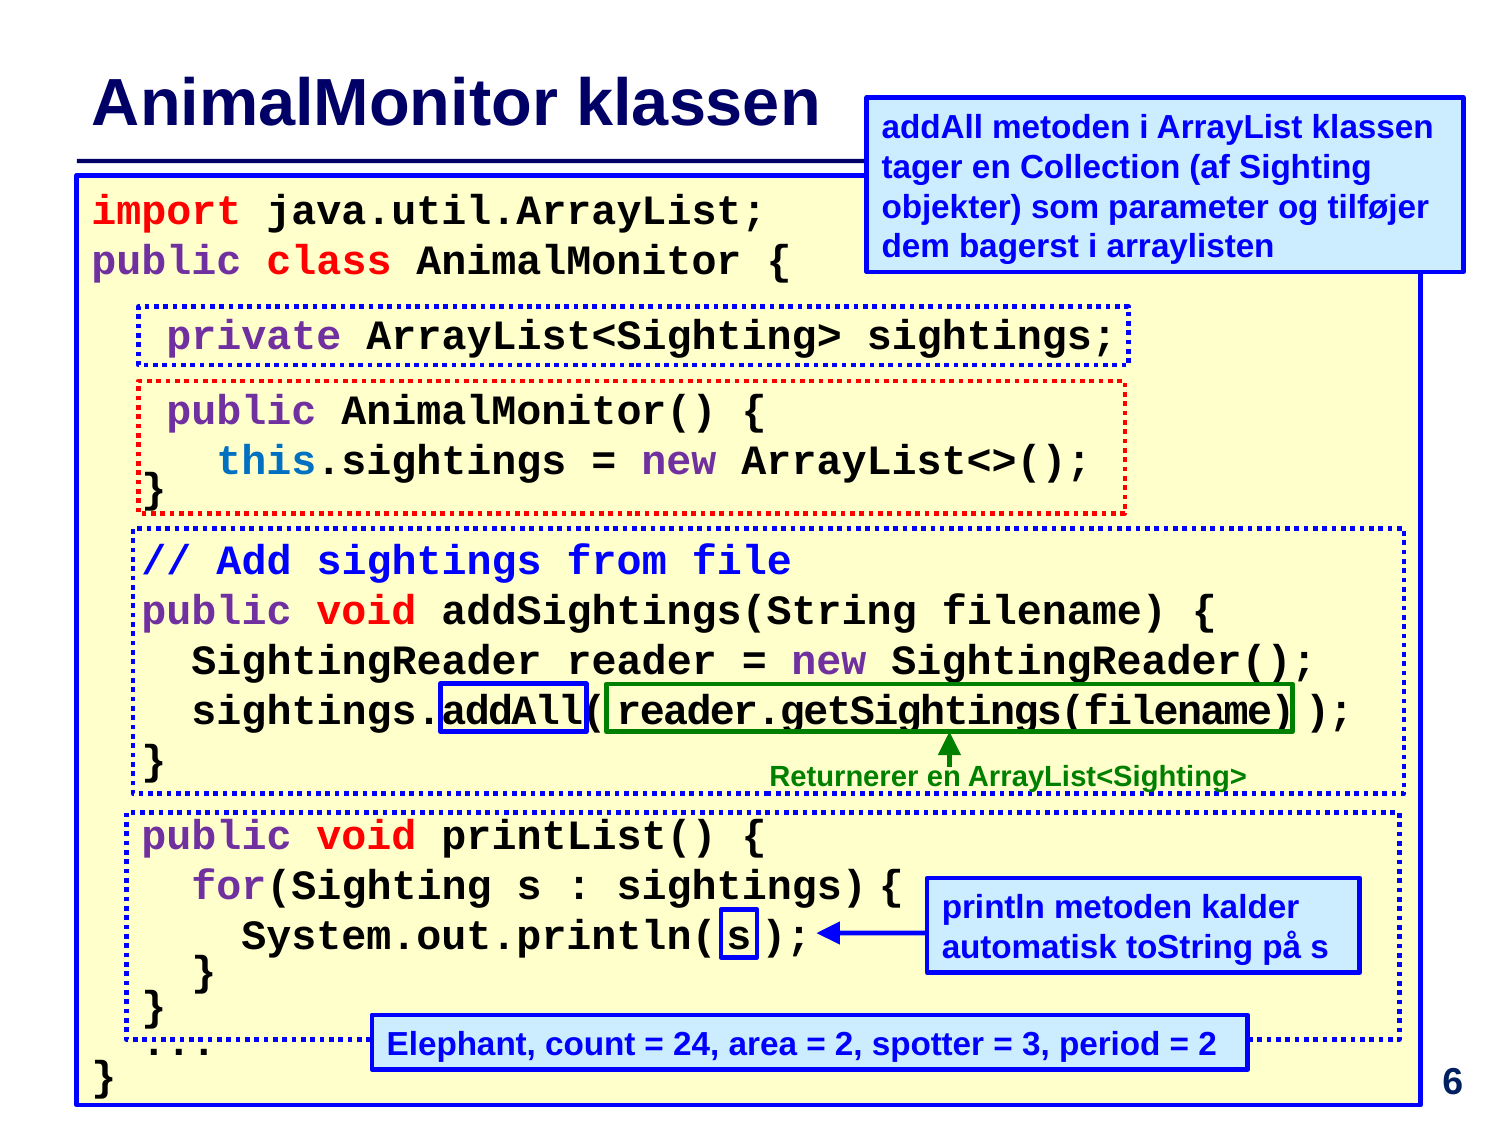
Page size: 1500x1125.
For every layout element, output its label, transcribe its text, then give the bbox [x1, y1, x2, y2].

title AnimalMonitor klassen [76, 42, 1424, 155]
text_box [939, 731, 960, 754]
text_box [816, 922, 927, 944]
text_box [138, 380, 1125, 514]
text_box import java.util.ArrayList; public class AnimalMonitor { private ArrayList<Sighting> sightings; public AnimalMonitor() { this.sightings = new ArrayList<>(); } // Add sightings from file public void addSightings(String filename) { SightingReader reader = new SightingReader(); sightings.addAll( reader.getSightings(filename) ); } public void printList() { for(Sighting s : sightings) { System.out.println( s ); } } ... } [76, 175, 1421, 1105]
text_box [126, 812, 1400, 1040]
text_box println metoden kalder automatisk toString på s [927, 877, 1360, 973]
slide_number 6 [1399, 1050, 1500, 1125]
text_box Returnerer en ArrayList<Sighting> [722, 754, 1294, 801]
text_box [606, 684, 1293, 732]
text_box [138, 306, 1129, 366]
text_box [721, 909, 757, 958]
text_box Elephant, count = 24, area = 2, spotter = 3, period = 2 [371, 1014, 1248, 1070]
text_box [133, 528, 1404, 794]
text_box addAll metoden i ArrayList klassen tager en Collection (af Sighting objekter) som parameter og tilføjer dem bagerst i arraylisten [866, 97, 1464, 272]
text_box [440, 683, 587, 732]
